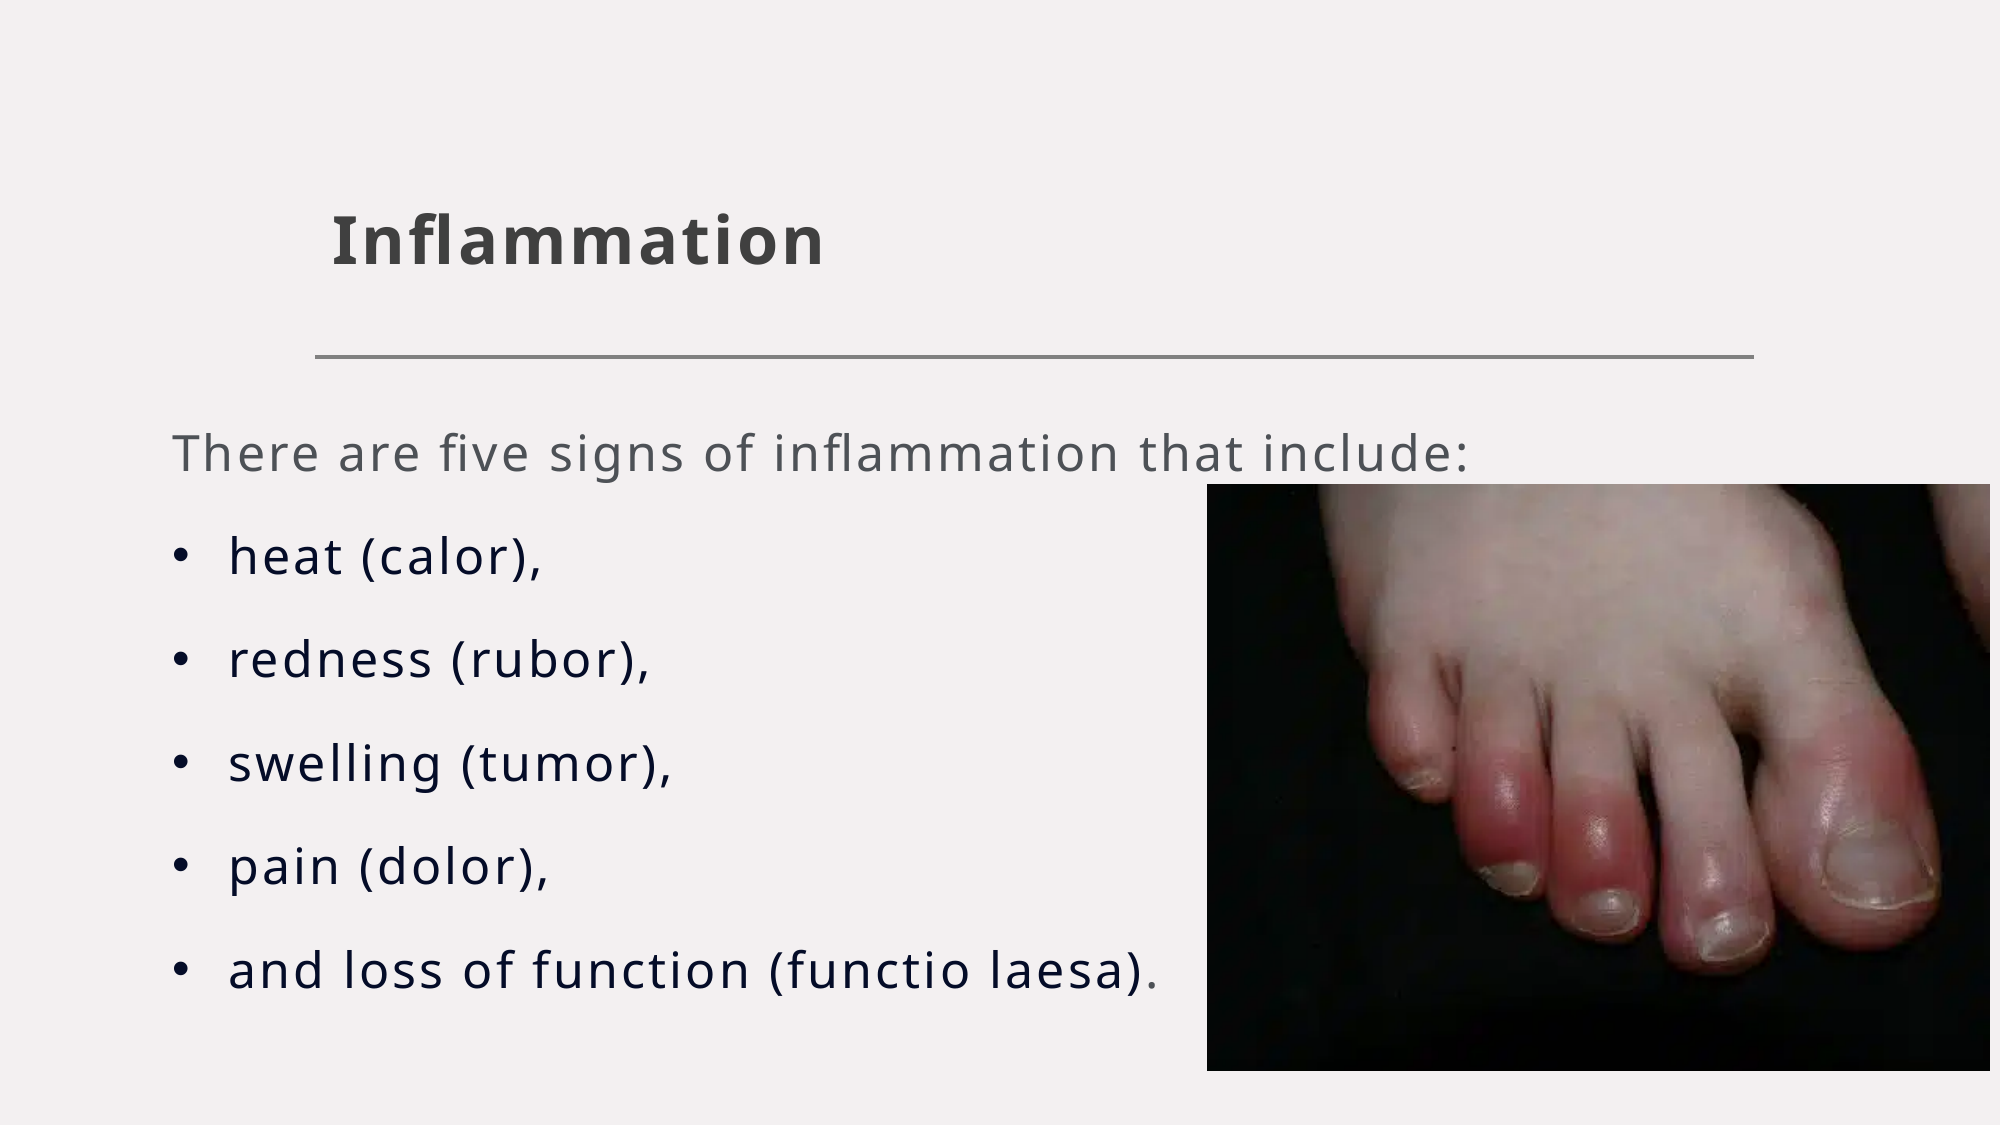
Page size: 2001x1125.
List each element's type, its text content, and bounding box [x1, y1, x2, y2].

list There are five signs of inflammation that include: heat (calor), redness (rubor), swelling (tumor), pain (dolor), and loss of function (functio laesa). [154, 379, 1933, 1071]
picture [1207, 484, 1990, 1071]
title Inflammation [315, 72, 1754, 294]
